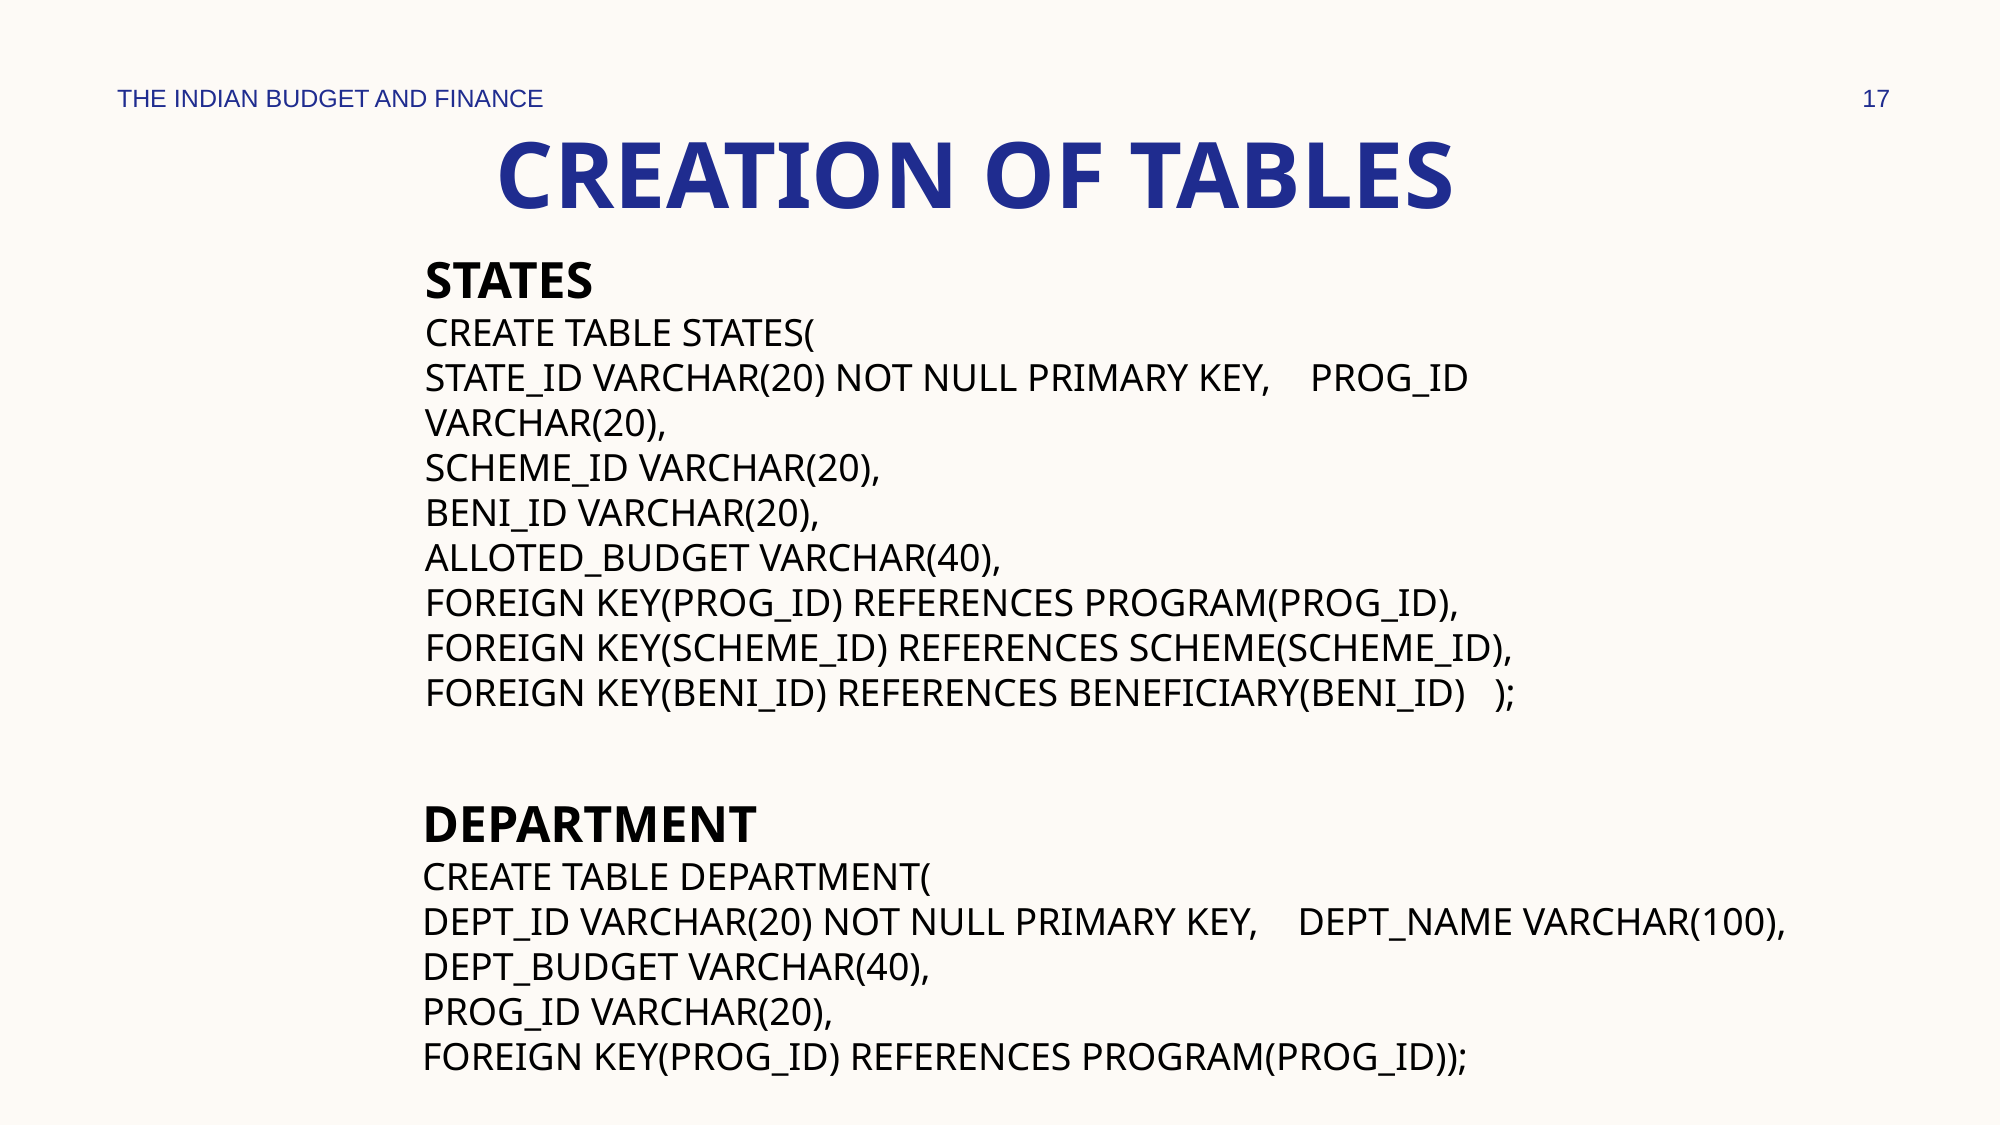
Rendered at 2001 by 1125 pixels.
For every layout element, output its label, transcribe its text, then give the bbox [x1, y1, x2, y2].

text_box STATES CREATE TABLE STATES( STATE_ID VARCHAR(20) NOT NULL PRIMARY KEY, PROG_ID VARCHAR(20), SCHEME_ID VARCHAR(20), BENI_ID VARCHAR(20), ALLOTED_BUDGET VARCHAR(40), FOREIGN KEY(PROG_ID) REFERENCES PROGRAM(PROG_ID), FOREIGN KEY(SCHEME_ID) REFERENCES SCHEME(SCHEME_ID), FOREIGN KEY(BENI_ID) REFERENCES BENEFICIARY(BENI_ID) ); [410, 241, 1627, 722]
title CREATION OF TABLES [100, 109, 1851, 236]
text_box DEPARTMENT CREATE TABLE DEPARTMENT( DEPT_ID VARCHAR(20) NOT NULL PRIMARY KEY, DEPT_NAME VARCHAR(100), DEPT_BUDGET VARCHAR(40), PROG_ID VARCHAR(20), FOREIGN KEY(PROG_ID) REFERENCES PROGRAM(PROG_ID)); [407, 785, 1881, 1086]
footer THE INDIAN BUDGET AND FINANCE [101, 75, 627, 120]
slide_number 17 [1795, 75, 1958, 120]
